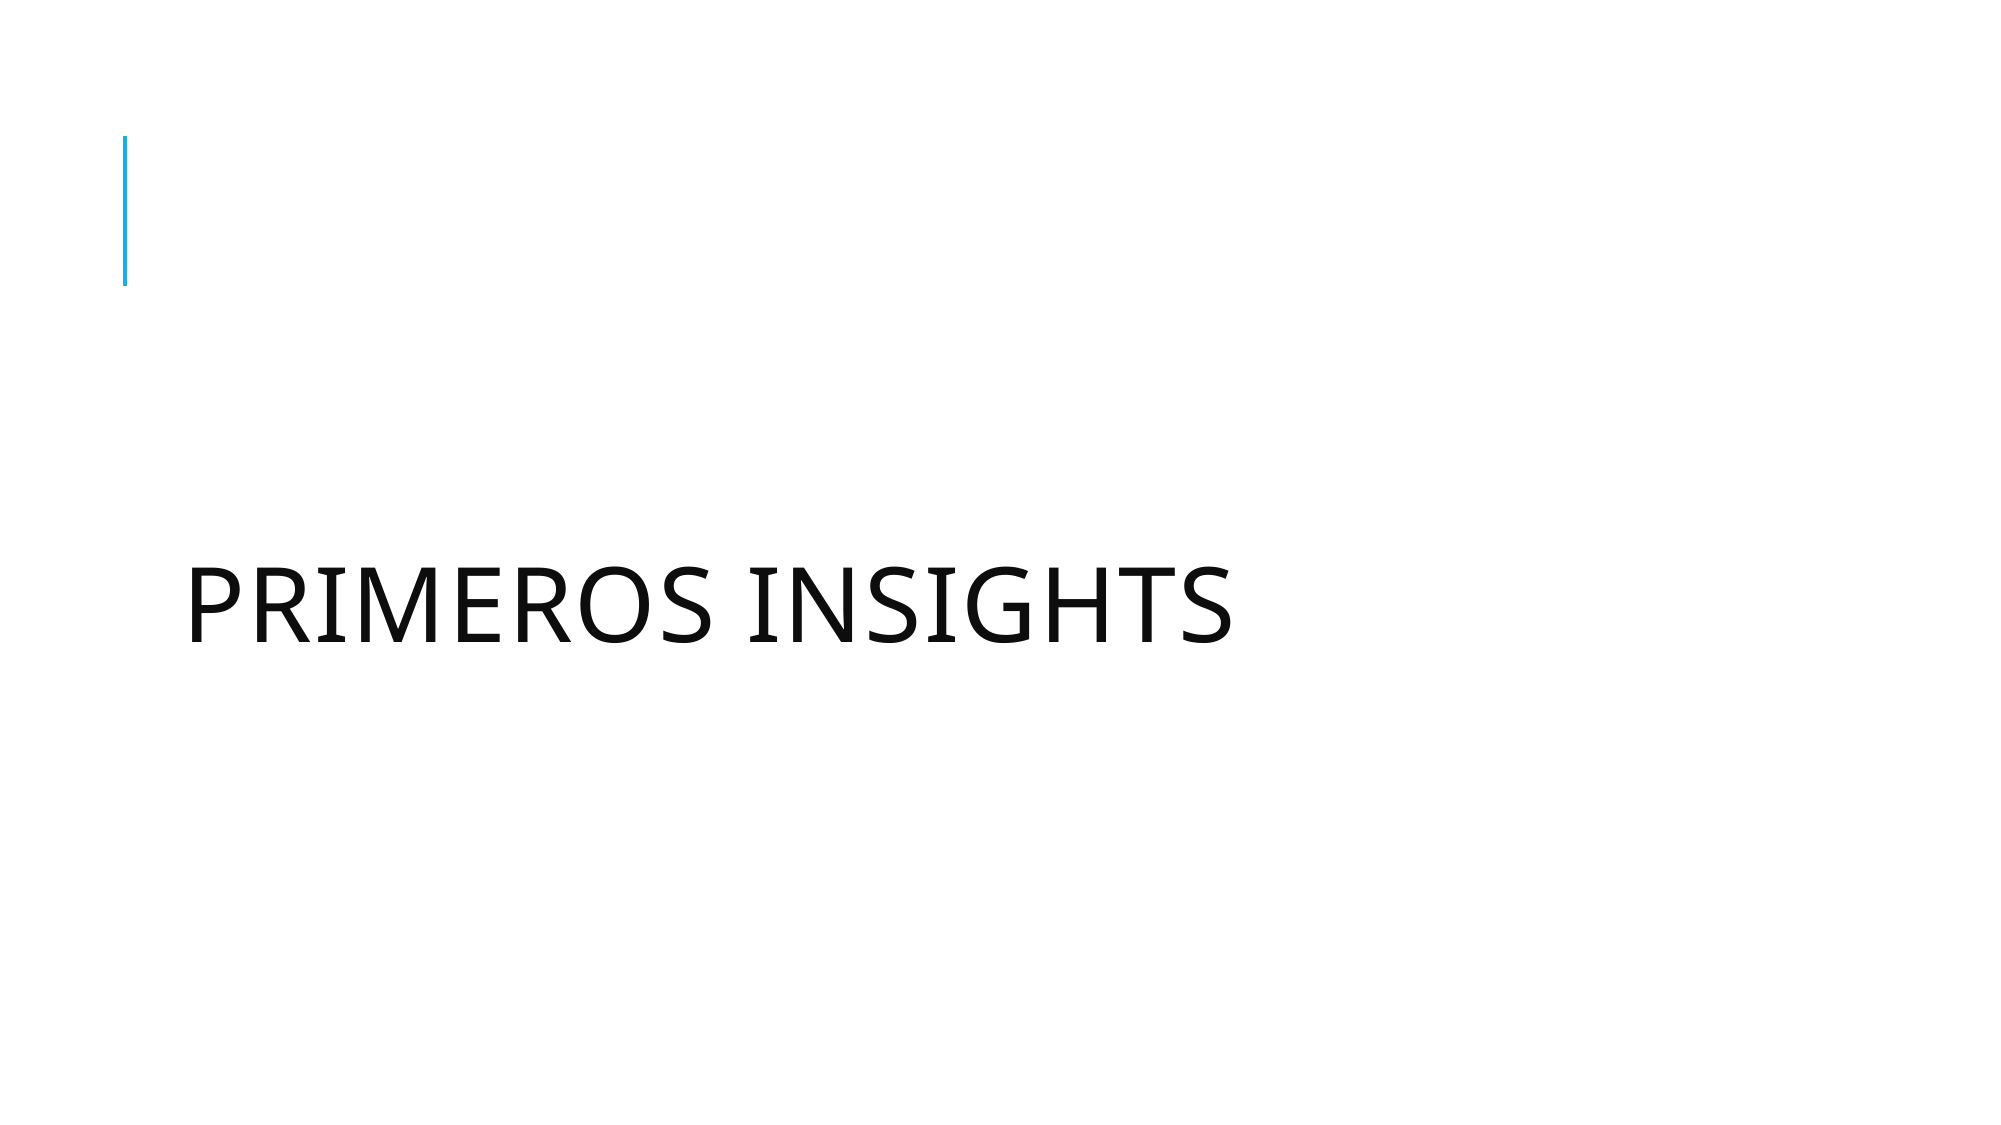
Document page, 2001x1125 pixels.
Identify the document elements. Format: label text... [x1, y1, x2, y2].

title PRIMEROS INSIGHTS [168, 489, 1763, 736]
